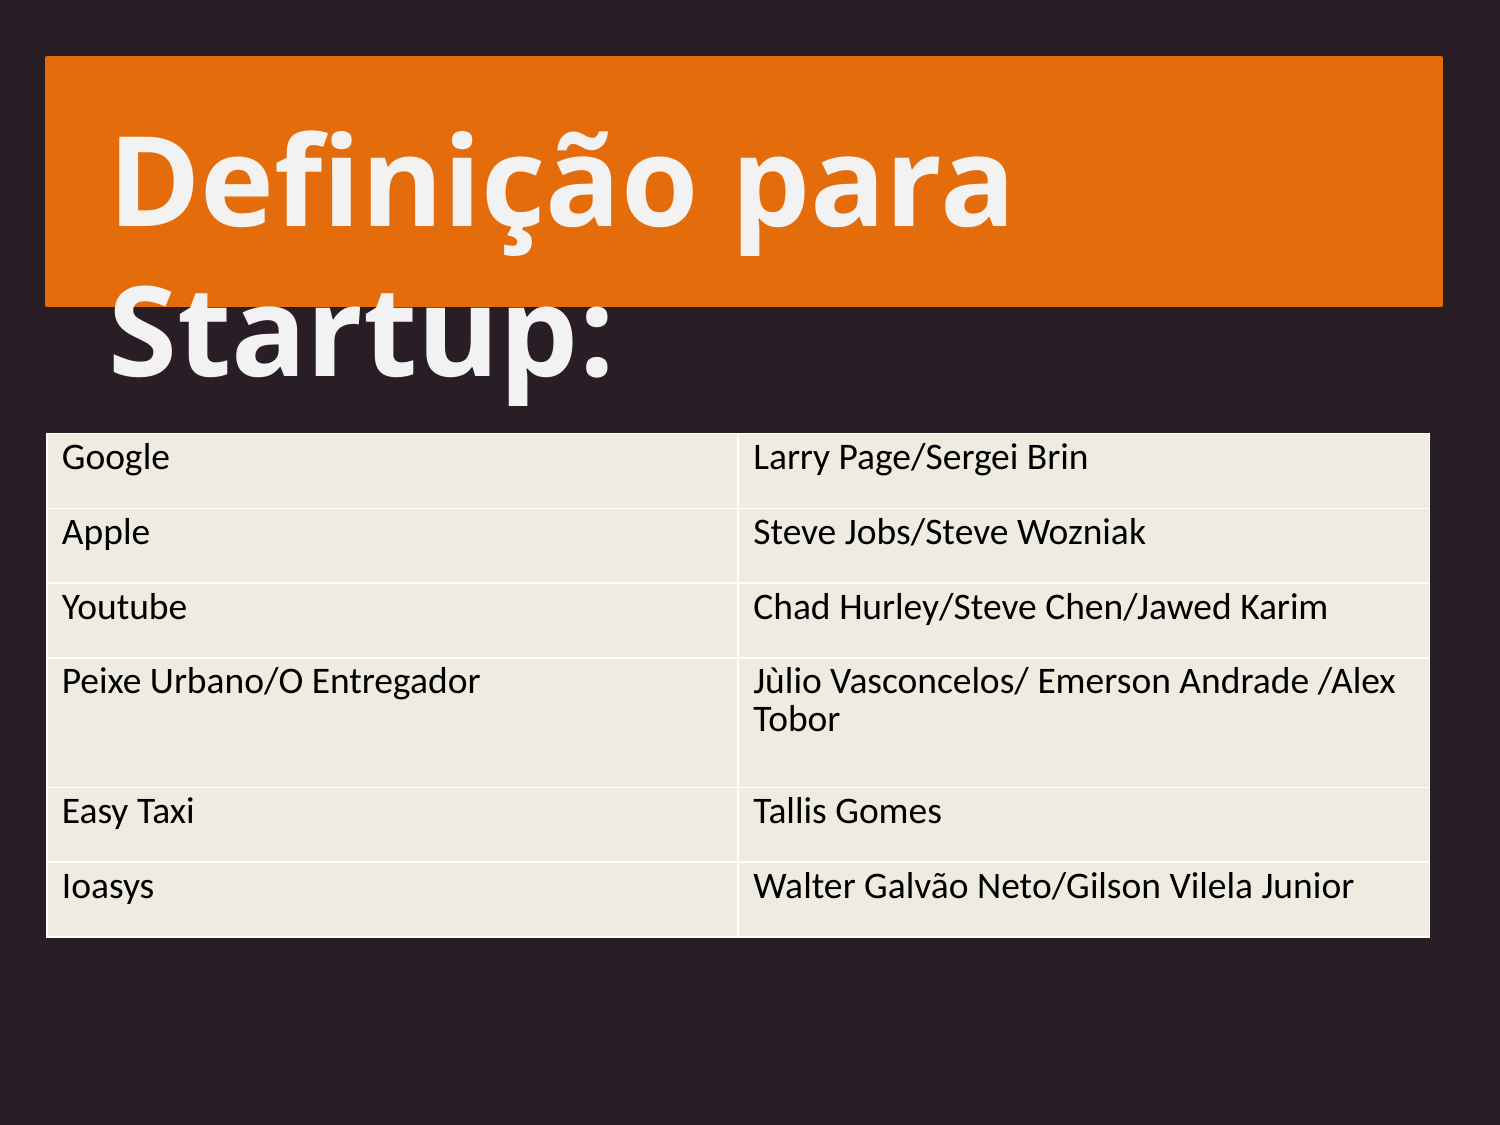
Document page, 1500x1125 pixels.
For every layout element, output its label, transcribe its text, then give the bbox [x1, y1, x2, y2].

table_cell Peixe Urbano/O Entregador [48, 659, 737, 787]
table_cell Youtube [48, 584, 737, 657]
table_header Larry Page/Sergei Brin [739, 434, 1429, 508]
table_cell Walter Galvão Neto/Gilson Vilela Junior [739, 863, 1429, 936]
table_cell Easy Taxi [48, 788, 737, 861]
table_header Google [48, 434, 737, 508]
text_box [45, 56, 1443, 307]
table_cell Chad Hurley/Steve Chen/Jawed Karim [739, 584, 1429, 657]
table_cell Ioasys [48, 863, 737, 936]
table_cell Steve Jobs/Steve Wozniak [739, 509, 1429, 582]
table_cell Tallis Gomes [739, 788, 1429, 861]
text_box [0, 0, 1500, 1125]
table_cell Apple [48, 509, 737, 582]
table_cell Jùlio Vasconcelos/ Emerson Andrade /Alex Tobor [739, 659, 1429, 787]
text_box Definição para Startup: [93, 93, 1383, 409]
